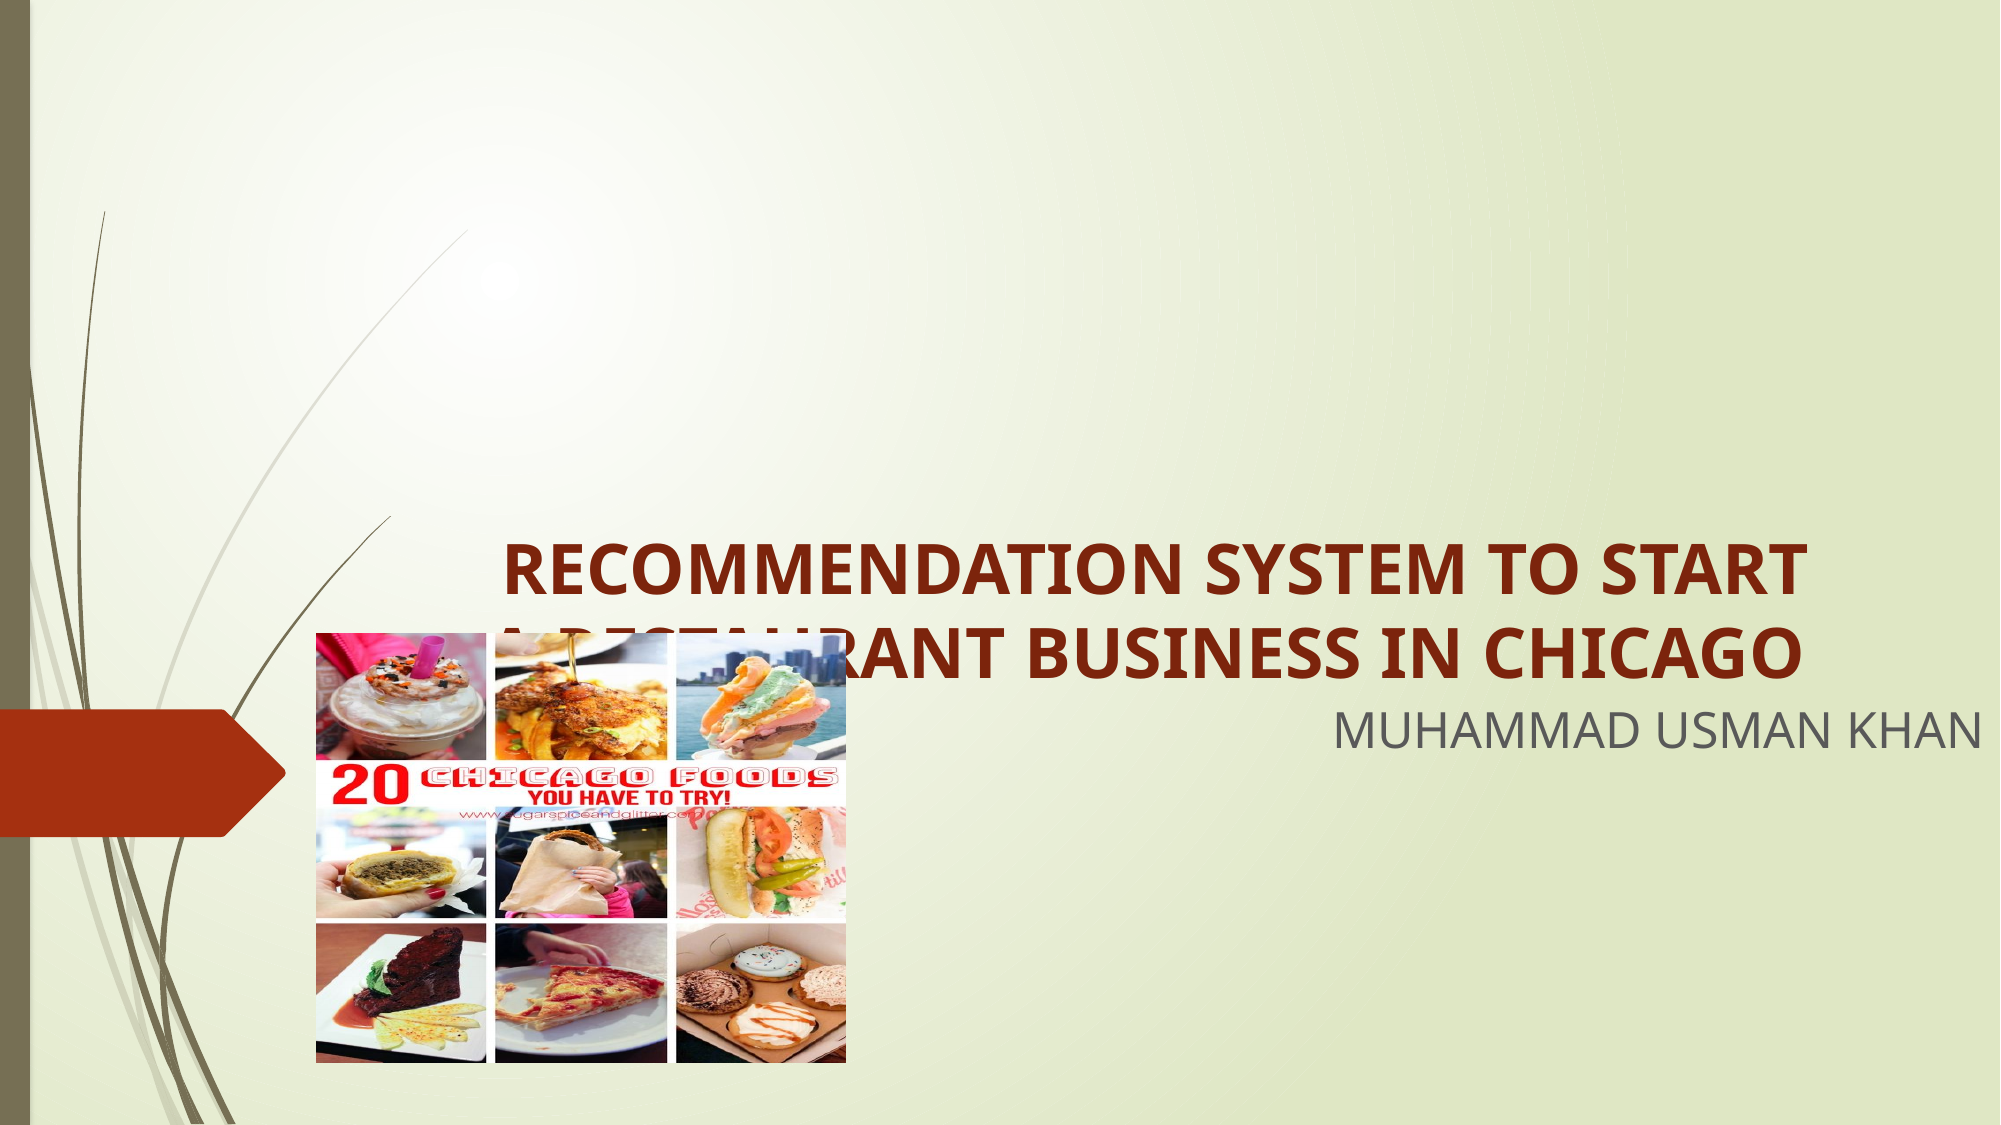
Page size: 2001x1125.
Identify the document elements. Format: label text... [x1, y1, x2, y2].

picture [315, 633, 846, 1064]
title RECOMMENDATION SYSTEM TO START A RESTAURANT BUSINESS IN CHICAGO [424, 412, 1888, 691]
subtitle MUHAMMAD USMAN KHAN [851, 691, 2000, 877]
